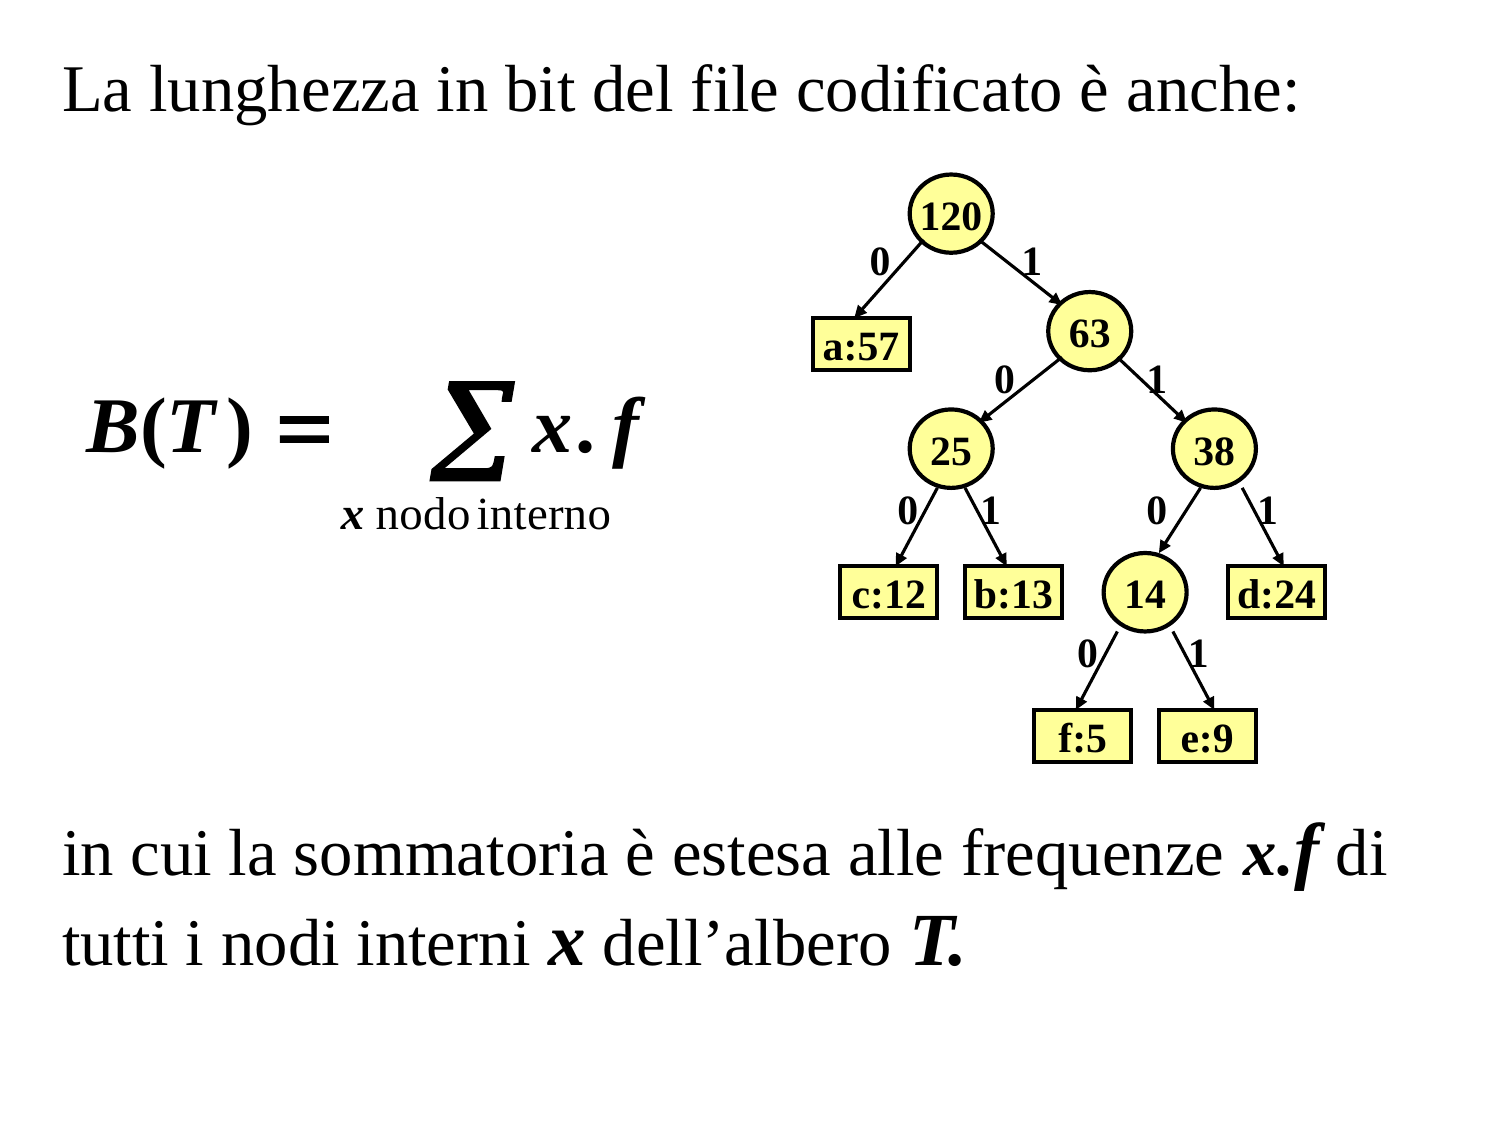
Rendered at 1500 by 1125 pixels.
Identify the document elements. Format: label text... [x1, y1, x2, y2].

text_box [812, 174, 1326, 763]
text_box La lunghezza in bit del file codificato è anche: [47, 36, 1453, 132]
text_box in cui la sommatoria è estesa alle frequenze x.f di tutti i nodi interni x dell’albero T. [47, 792, 1418, 988]
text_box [70, 367, 667, 545]
